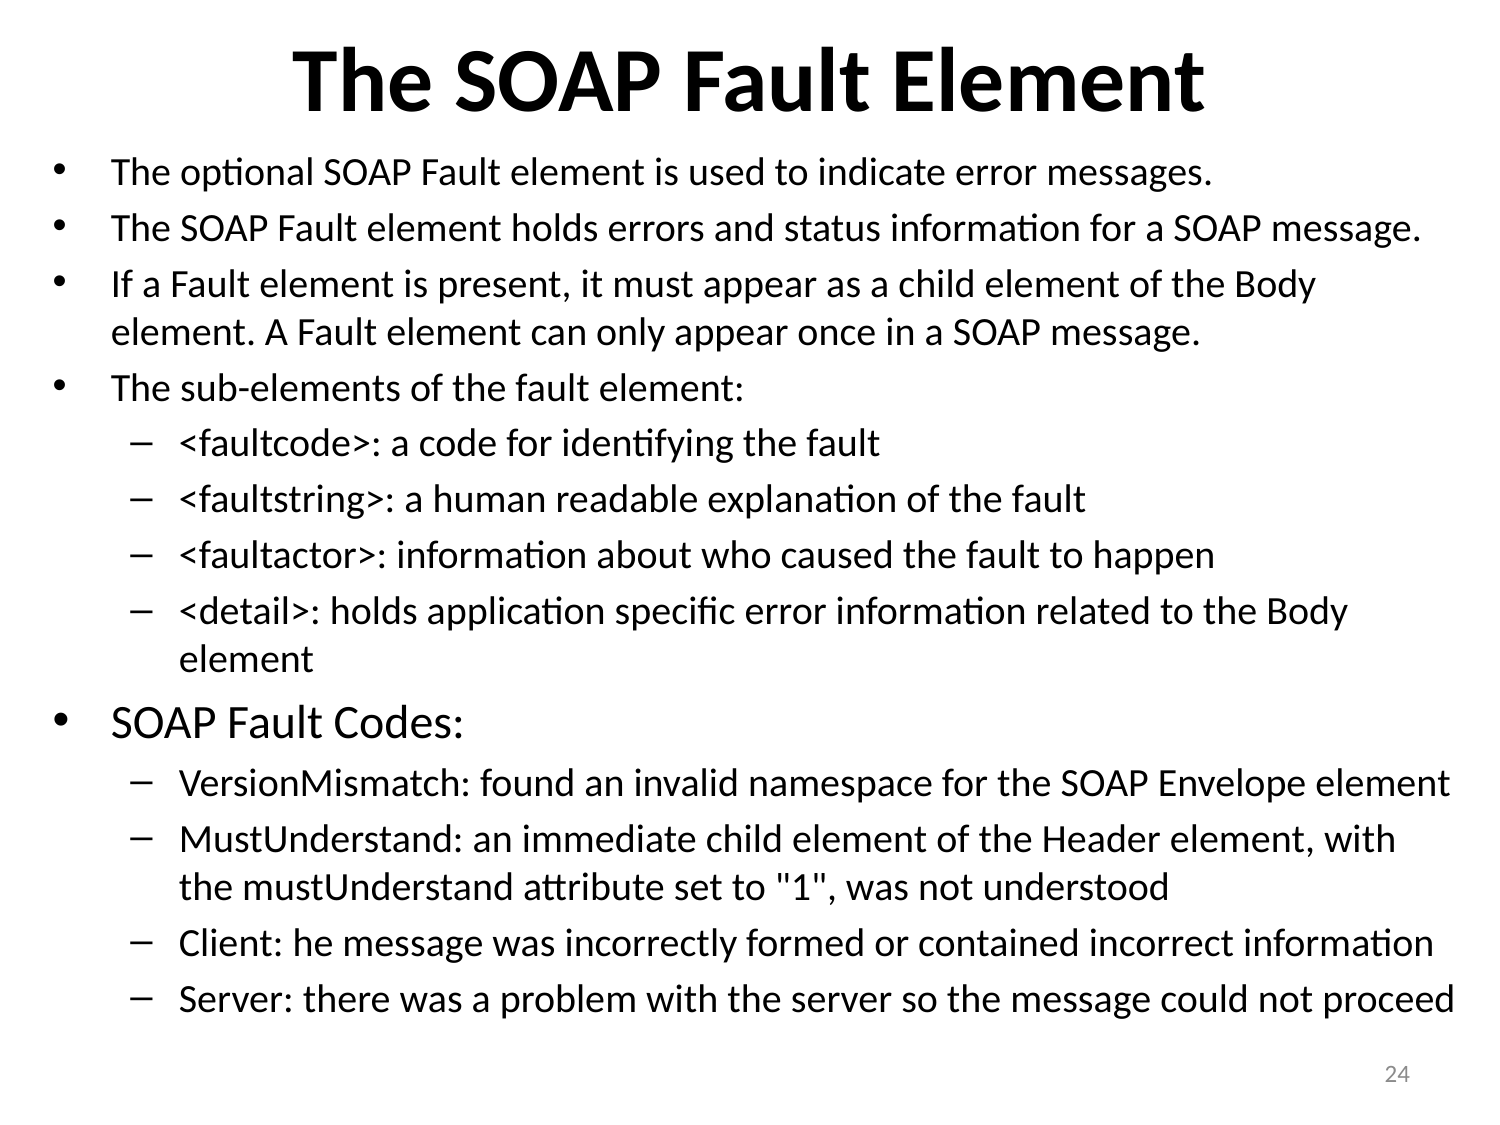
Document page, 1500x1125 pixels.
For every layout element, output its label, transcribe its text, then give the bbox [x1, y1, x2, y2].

title The SOAP Fault Element [75, 0, 1425, 137]
list The optional SOAP Fault element is used to indicate error messages. The SOAP Fault element holds errors and status information for a SOAP message. If a Fault element is present, it must appear as a child element of the Body element. A Fault element can only appear once in a SOAP message. The sub-elements of the fault element: <faultcode>: a code for identifying the fault <faultstring>: a human readable explanation of the fault <faultactor>: information about who caused the fault to happen <detail>: holds application specific error information related to the Body element SOAP Fault Codes: VersionMismatch: found an invalid namespace for the SOAP Envelope element MustUnderstand: an immediate child element of the Header element, with the mustUnderstand attribute set to "1", was not understood Client: he message was incorrectly formed or contained incorrect information Server: there was a problem with the server so the message could not proceed [37, 137, 1475, 1038]
slide_number 24 [1074, 1042, 1425, 1103]
